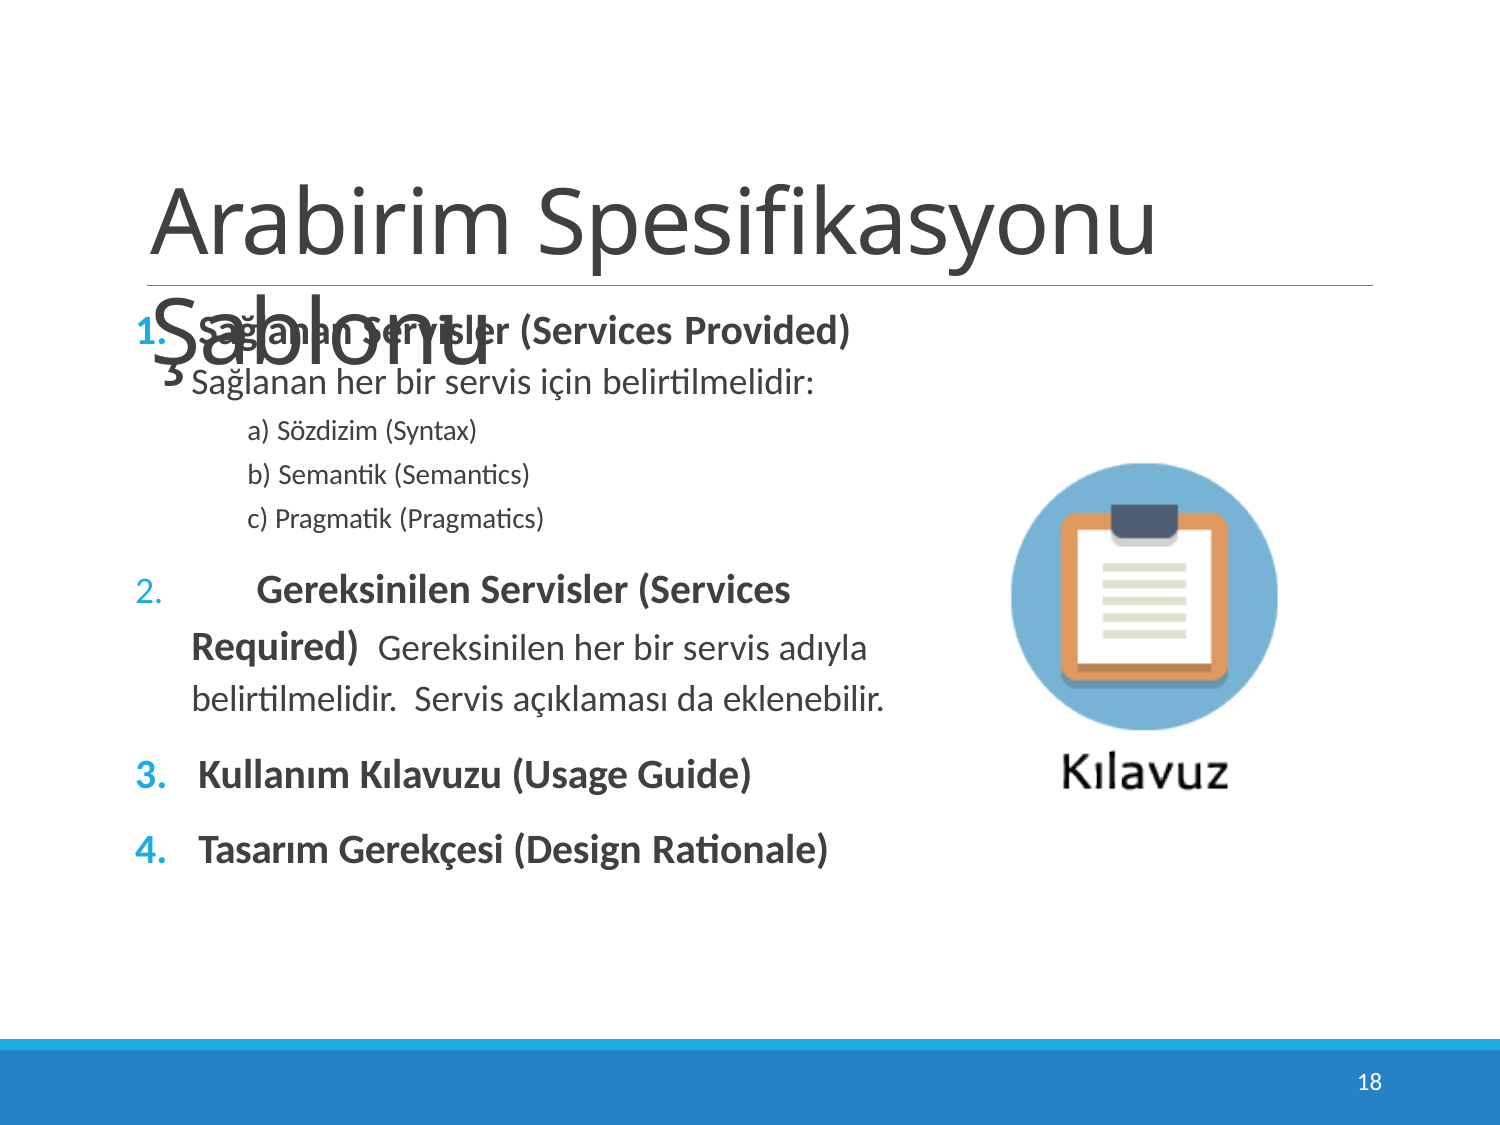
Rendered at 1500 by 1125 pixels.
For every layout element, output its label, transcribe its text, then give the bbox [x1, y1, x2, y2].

title Arabirim Spesifikasyonu Şablonu [147, 160, 1311, 383]
slide_number 52 [1338, 1069, 1386, 1125]
text_box Sağlanan Servisler (Services Provided) Sağlanan her bir servis için belirtilmelidir: Sözdizim (Syntax) Semantik (Semantics) Pragmatik (Pragmatics) Gereksinilen Servisler (Services Required) Gereksinilen her bir servis adıyla belirtilmelidir. Servis açıklaması da eklenebilir. Kullanım Kılavuzu (Usage Guide) Tasarım Gerekçesi (Design Rationale) [132, 296, 918, 872]
text_box [878, 405, 1412, 940]
